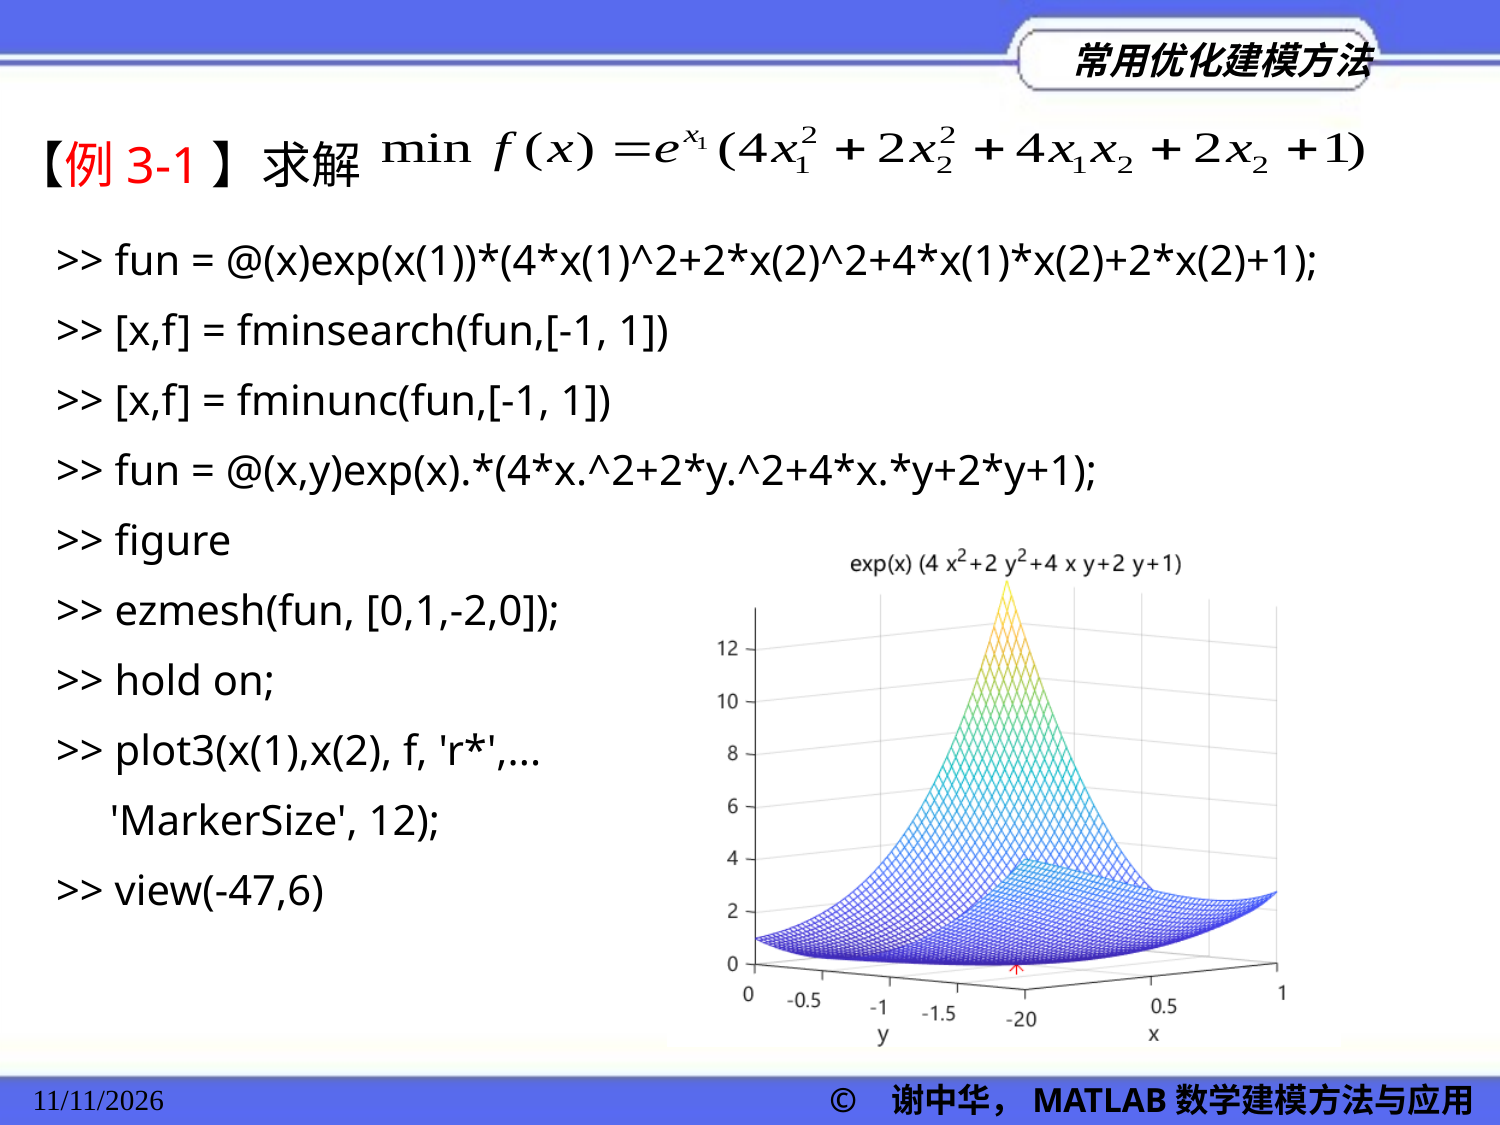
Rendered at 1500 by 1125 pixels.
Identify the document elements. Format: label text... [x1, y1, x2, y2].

text_box 【例3-1】求解 [0, 101, 1436, 201]
picture [0, 0, 1500, 1125]
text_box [371, 115, 1378, 185]
footer © 谢中华，MATLAB数学建模方法与应用 [809, 1078, 1495, 1120]
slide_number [17, 1077, 356, 1120]
text_box >> fun = @(x)exp(x(1))*(4*x(1)^2+2*x(2)^2+4*x(1)*x(2)+2*x(2)+1); >> [x,f] = fminsearch(fun,[-1, 1]) >> [x,f] = fminunc(fun,[-1, 1]) >> fun = @(x,y)exp(x).*(4*x.^2+2*y.^2+4*x.*y+2*y+1); >> figure >> ezmesh(fun, [0,1,-2,0]); >> hold on; >> plot3(x(1),x(2), f, 'r*',... 'MarkerSize', 12); >> view(-47,6) [41, 206, 1436, 921]
